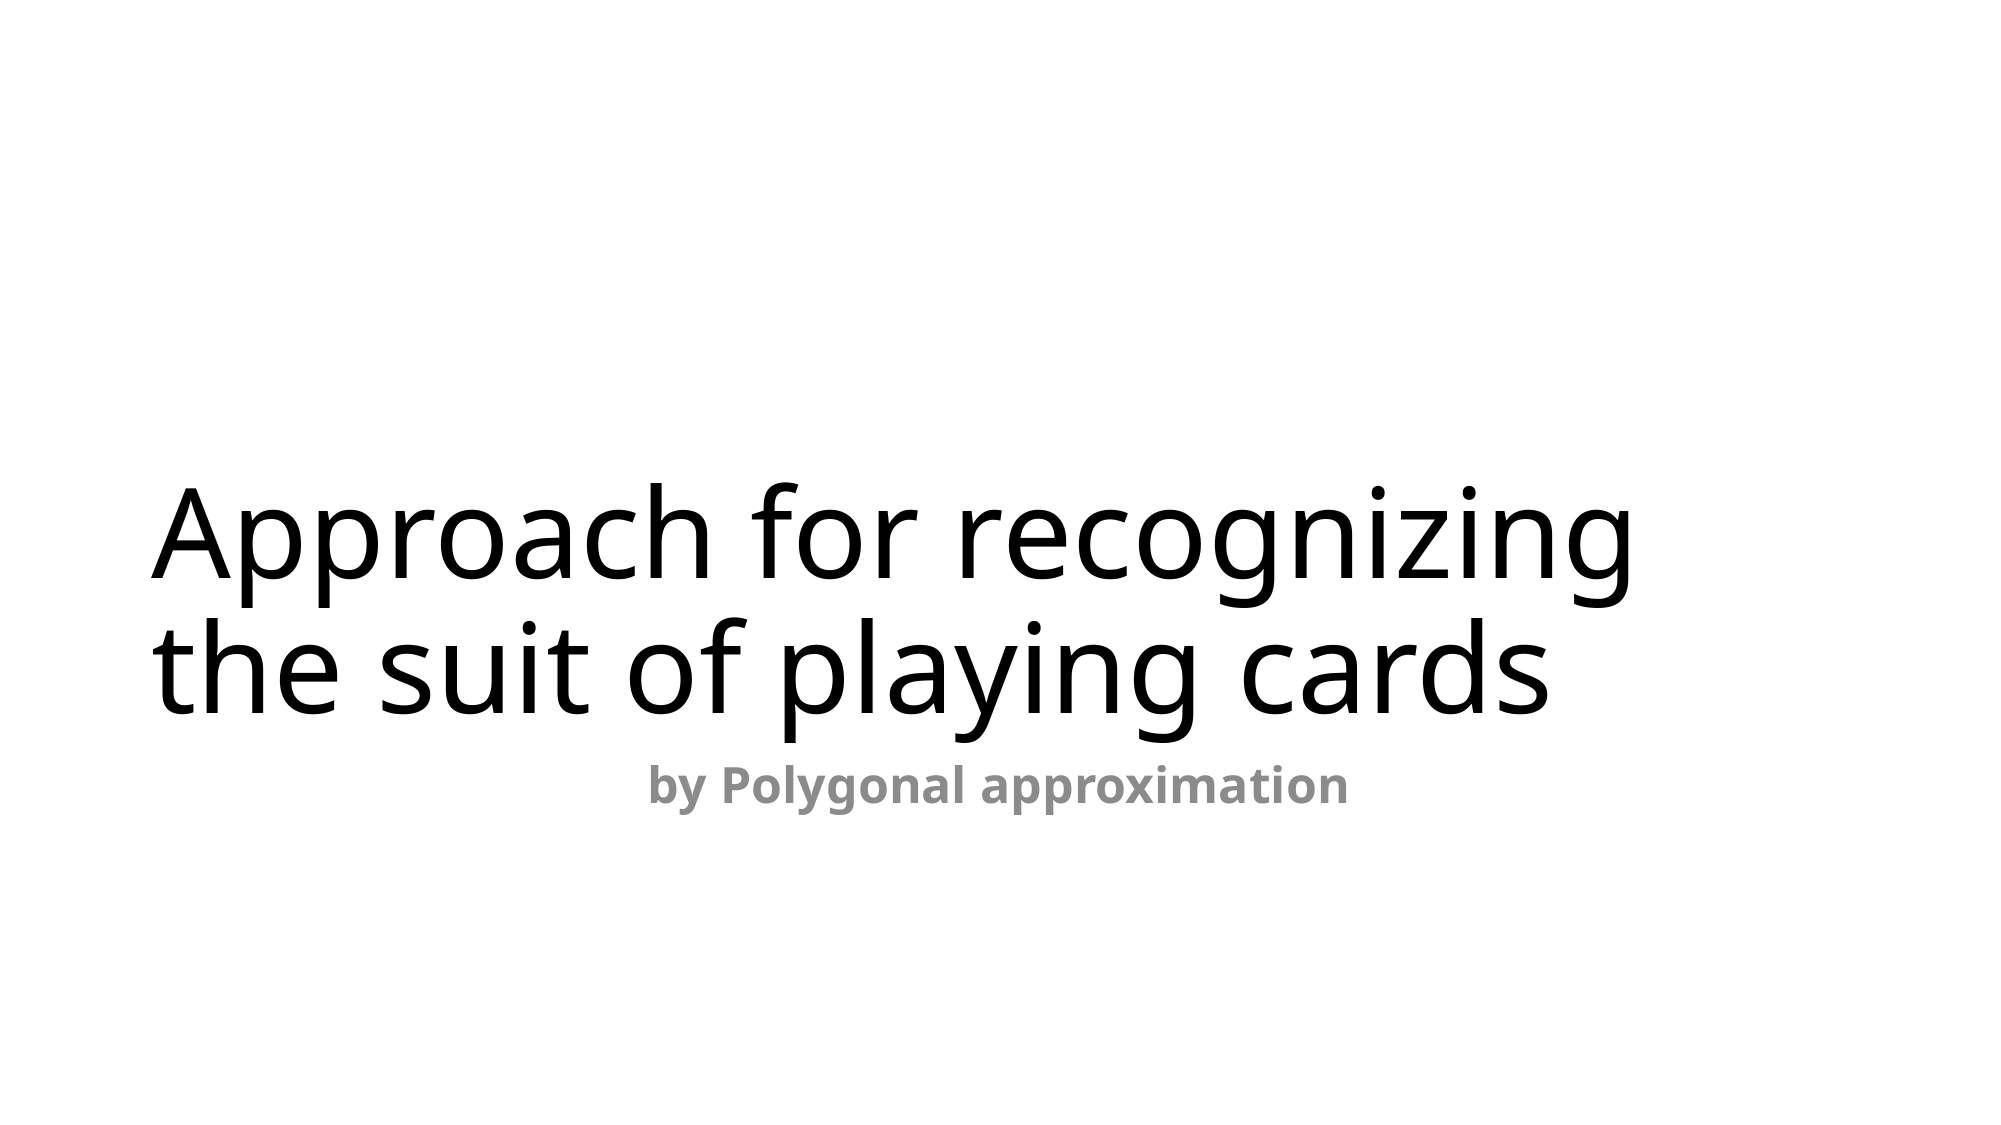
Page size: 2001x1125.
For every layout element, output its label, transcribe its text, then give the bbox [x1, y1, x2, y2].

list by Polygonal approximation [136, 752, 1862, 999]
title Approach for recognizing the suit of playing cards [136, 280, 1862, 749]
